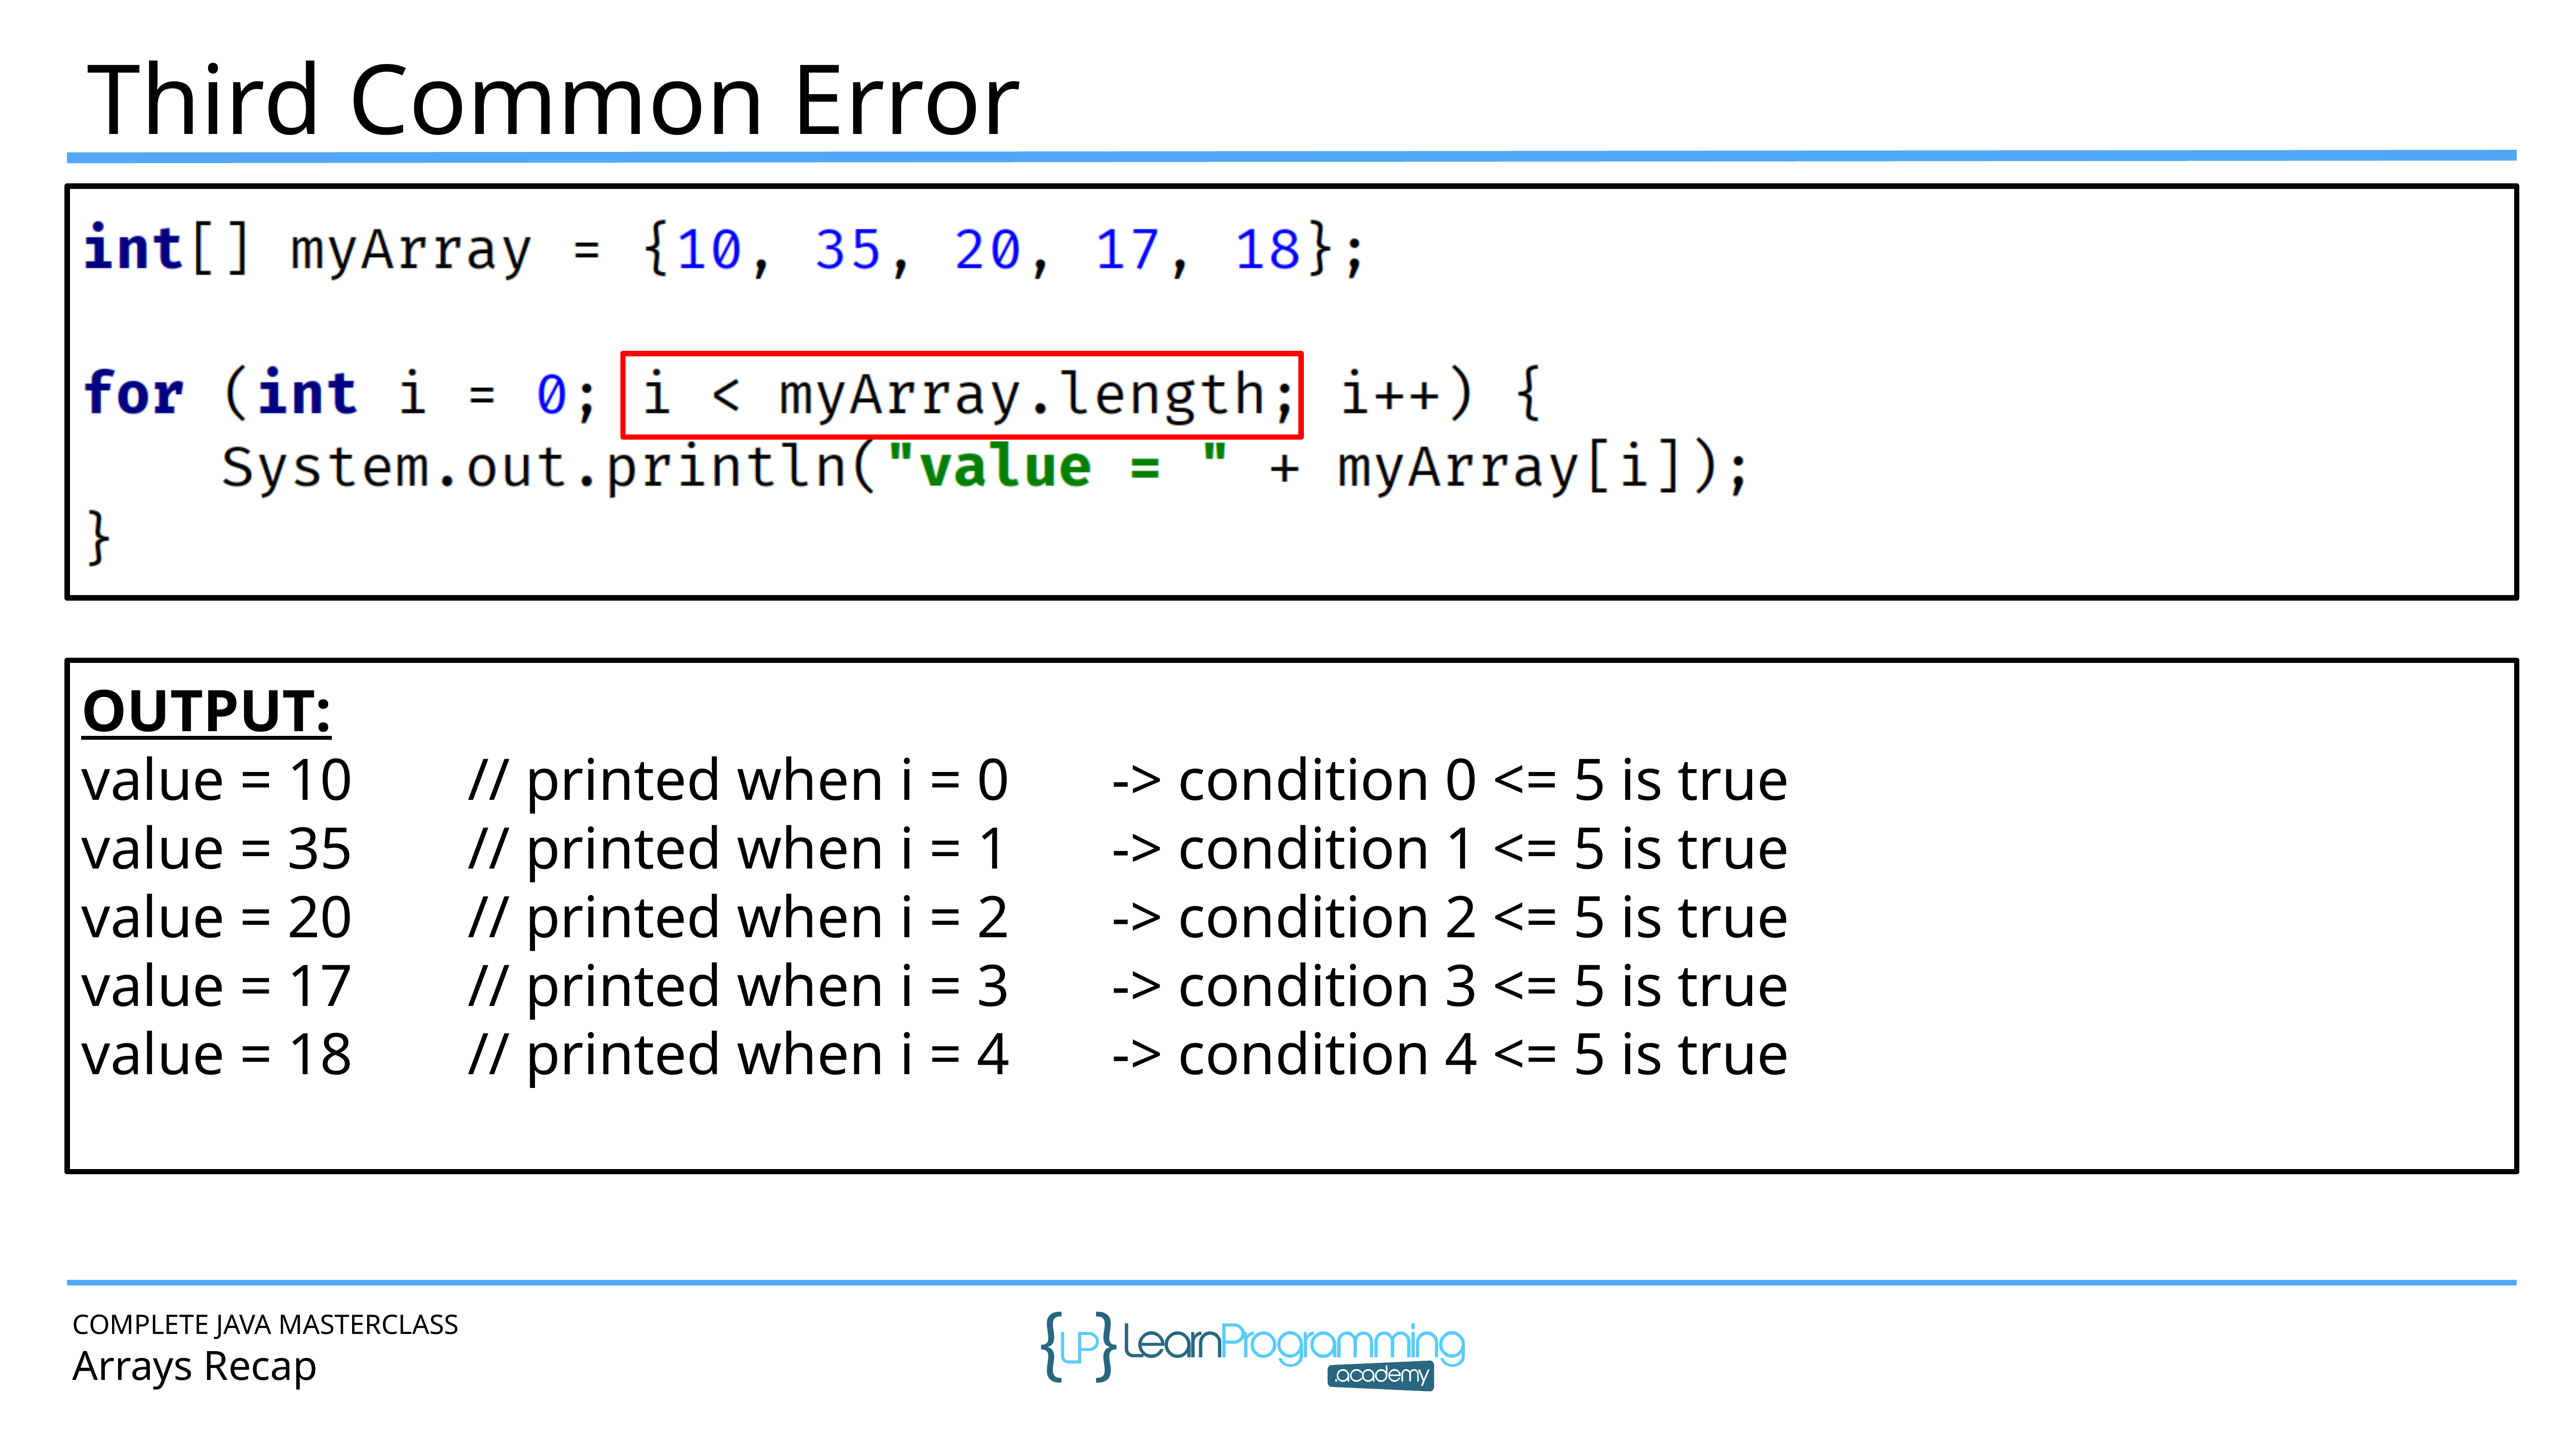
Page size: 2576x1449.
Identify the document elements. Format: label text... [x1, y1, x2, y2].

text_box [66, 659, 2518, 1173]
text_box Third Common Error [82, 32, 1027, 159]
text_box COMPLETE JAVA MASTERCLASS Arrays Recap [67, 1302, 1030, 1394]
text_box [66, 185, 2518, 599]
picture [1032, 1302, 1477, 1400]
picture [79, 200, 1746, 587]
text_box OUTPUT: value = 10 // printed when i = 0 -> condition 0 <= 5 is true value = 35 // printed when i = 1 -> condition 1 <= 5 is true value = 20 // printed when i = 2 -> condition 2 <= 5 is true value = 17 // printed when i = 3 -> condition 3 <= 5 is true value = 18 // printed when i = 4 -> condition 4 <= 5 is true [75, 671, 2525, 1196]
